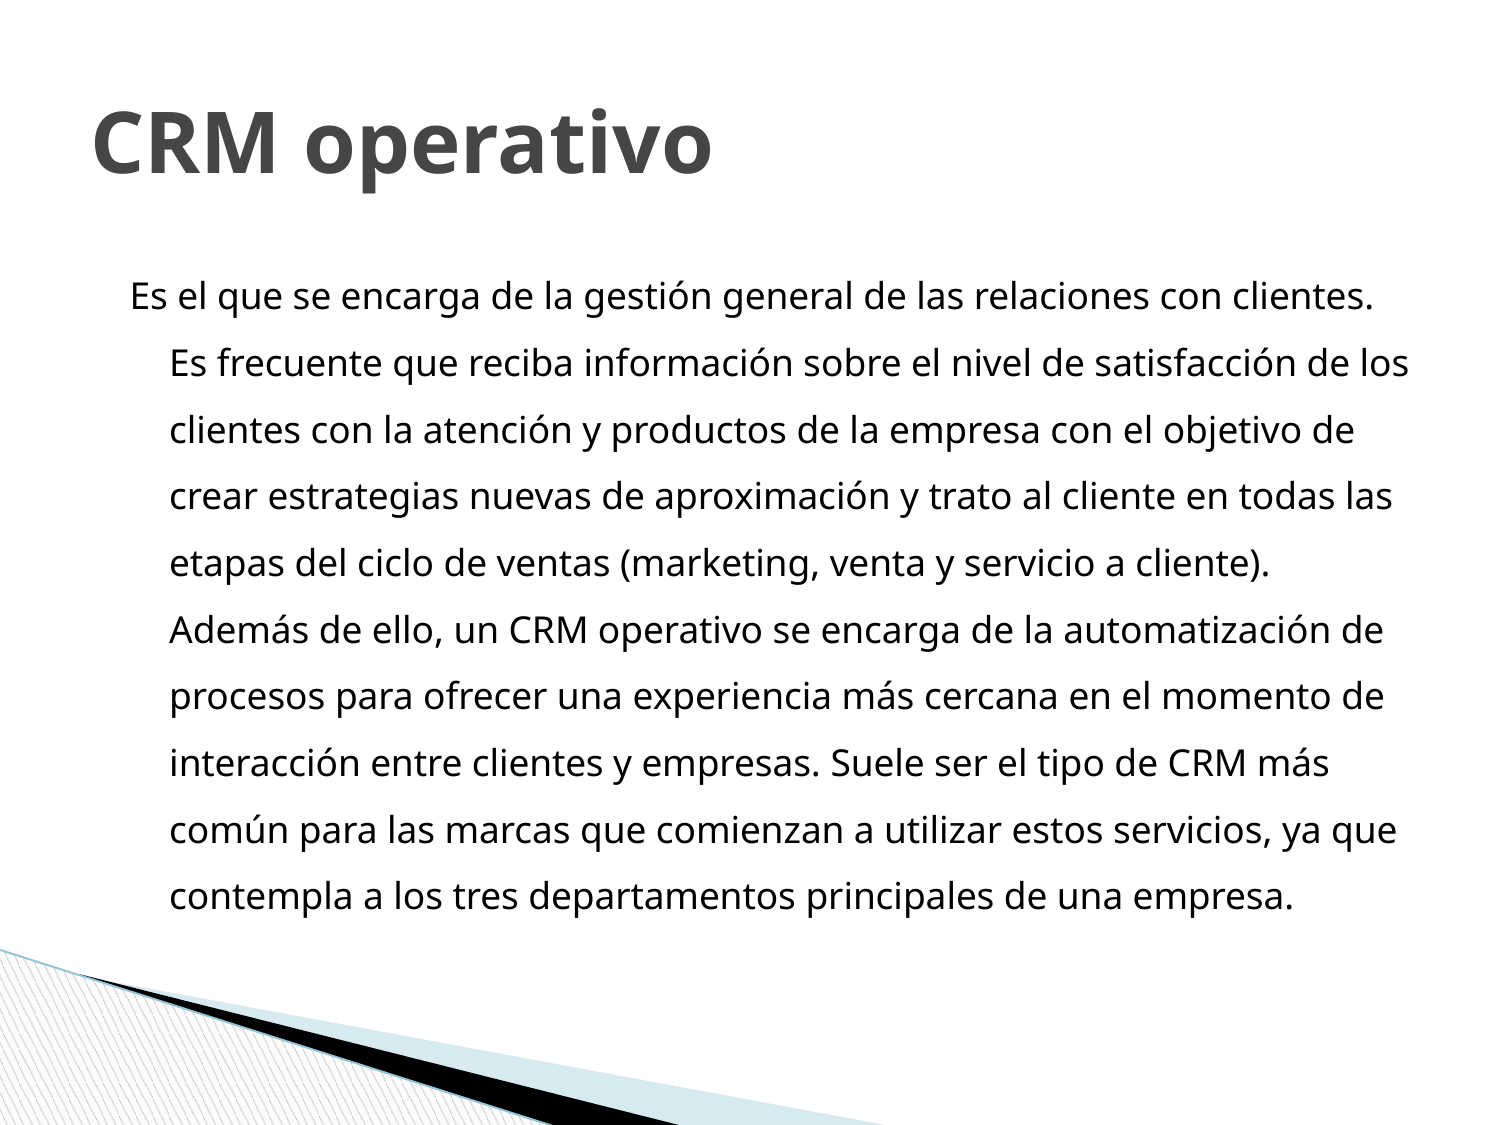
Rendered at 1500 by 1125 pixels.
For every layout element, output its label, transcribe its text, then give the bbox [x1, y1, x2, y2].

list Es el que se encarga de la gestión general de las relaciones con clientes. Es frecuente que reciba información sobre el nivel de satisfacción de los clientes con la atención y productos de la empresa con el objetivo de crear estrategias nuevas de aproximación y trato al cliente en todas las etapas del ciclo de ventas (marketing, venta y servicio a cliente). Además de ello, un CRM operativo se encarga de la automatización de procesos para ofrecer una experiencia más cercana en el momento de interacción entre clientes y empresas. Suele ser el tipo de CRM más común para las marcas que comienzan a utilizar estos servicios, ya que contempla a los tres departamentos principales de una empresa. [75, 243, 1425, 986]
title CRM operativo [75, 45, 1425, 233]
